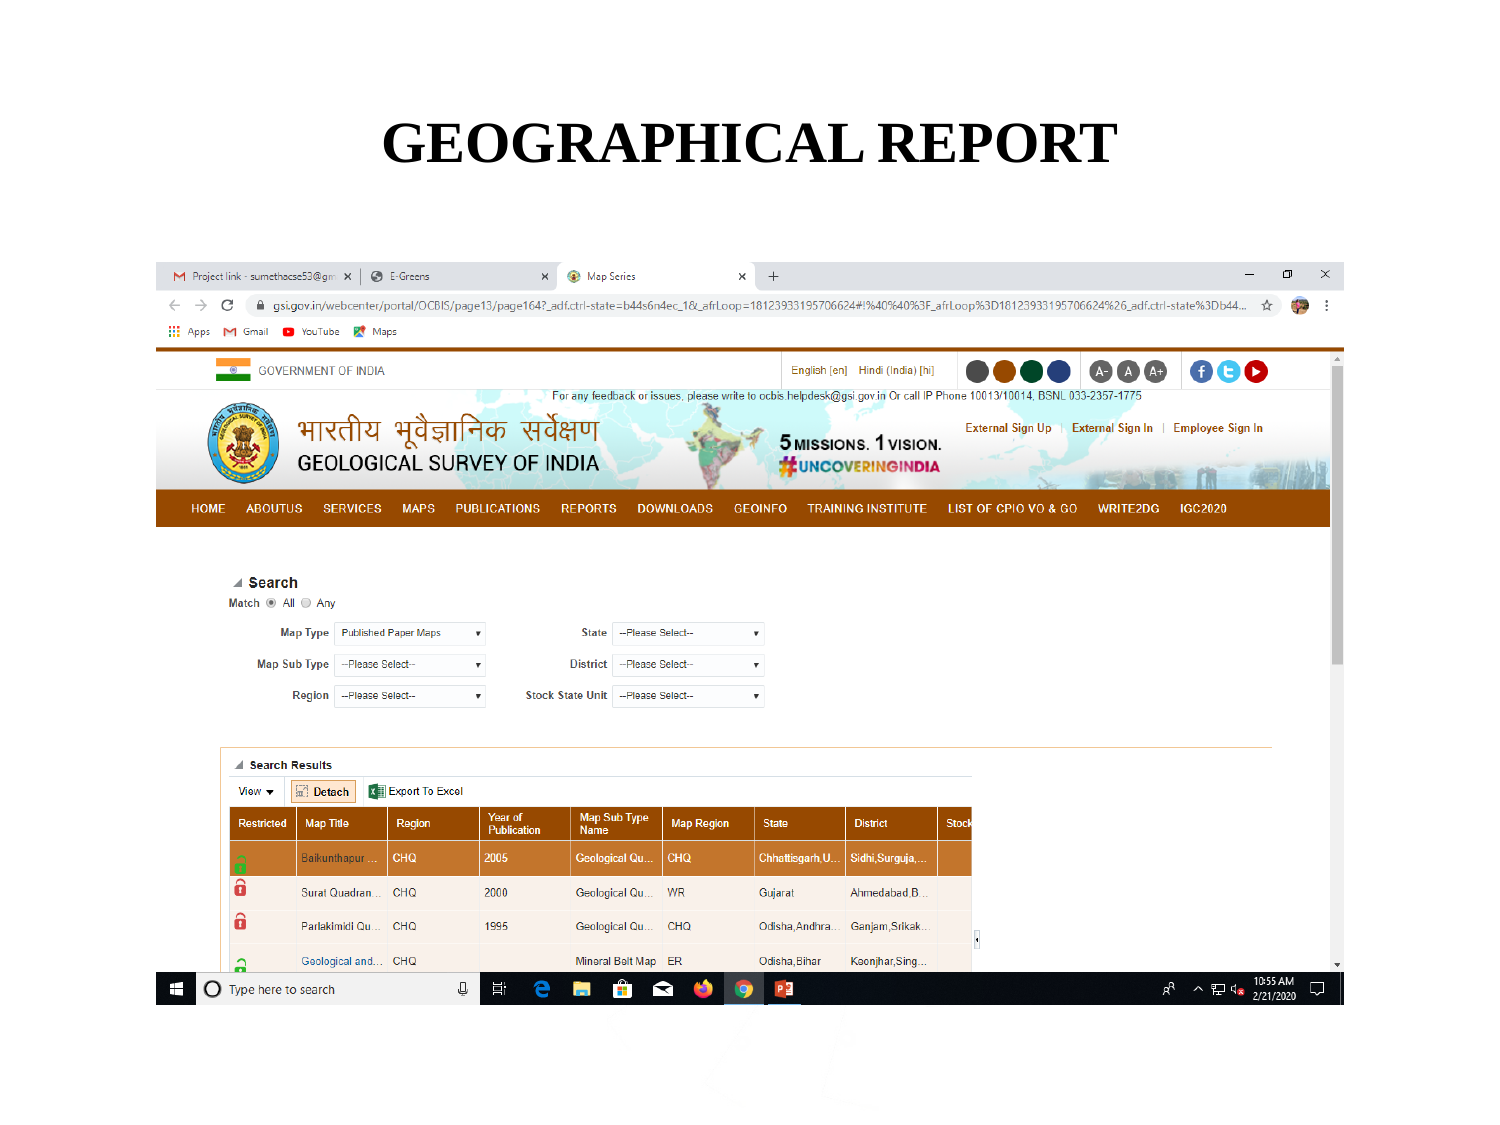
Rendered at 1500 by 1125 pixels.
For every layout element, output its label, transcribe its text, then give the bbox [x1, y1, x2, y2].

title GEOGRAPHICAL REPORT [75, 45, 1425, 233]
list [155, 262, 1345, 1006]
